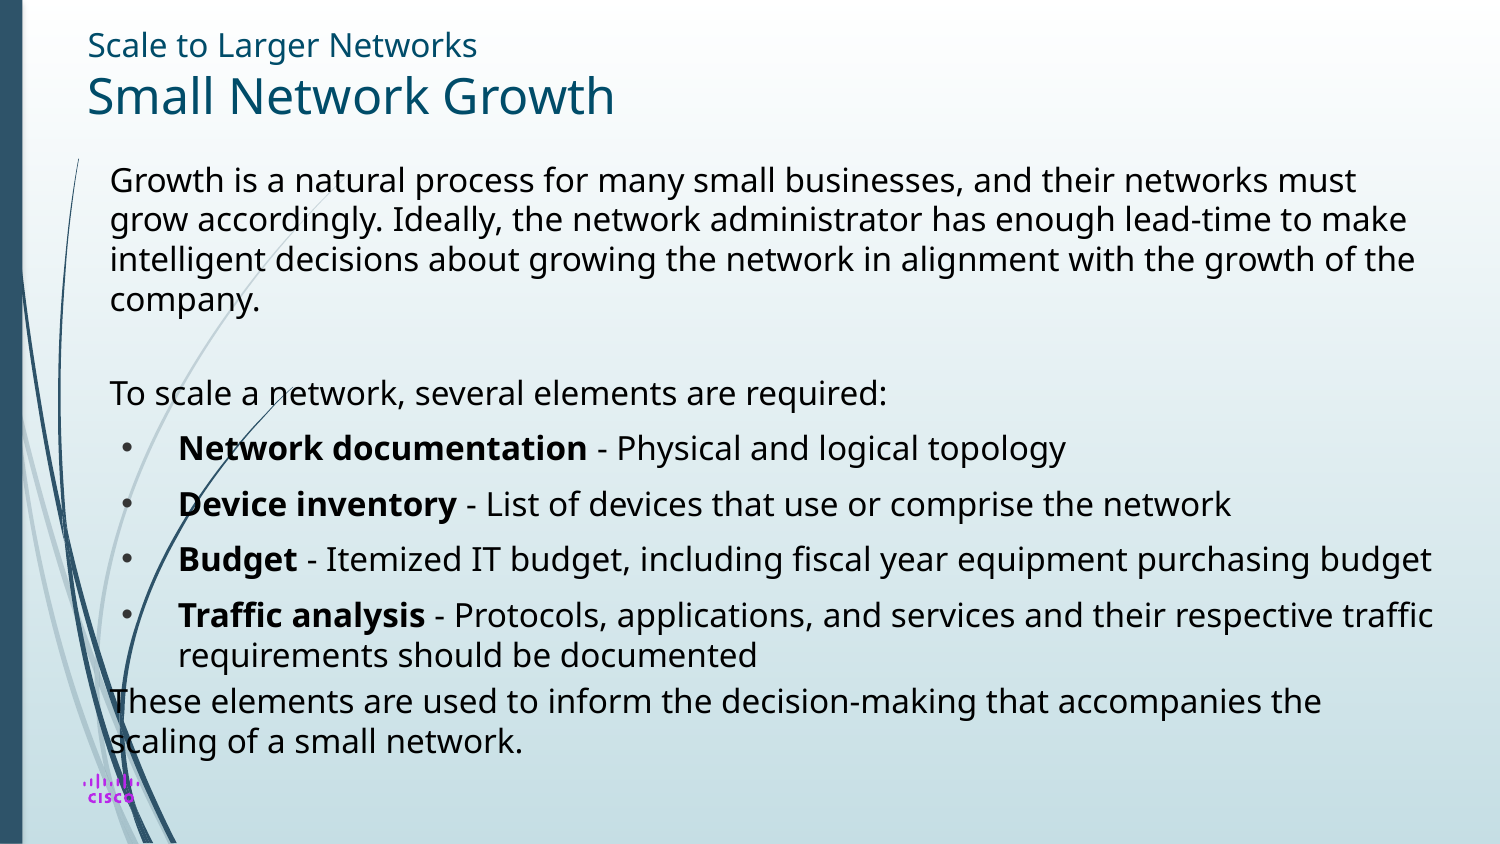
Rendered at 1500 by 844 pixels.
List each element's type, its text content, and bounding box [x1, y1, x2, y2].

list Growth is a natural process for many small businesses, and their networks must grow accordingly. Ideally, the network administrator has enough lead-time to make intelligent decisions about growing the network in alignment with the growth of the company. To scale a network, several elements are required: Network documentation - Physical and logical topology Device inventory - List of devices that use or comprise the network Budget - Itemized IT budget, including fiscal year equipment purchasing budget Traffic analysis - Protocols, applications, and services and their respective traffic requirements should be documented These elements are used to inform the decision-making that accompanies the scaling of a small network. [94, 151, 1453, 829]
title Scale to Larger Networks Small Network Growth [72, 16, 1442, 137]
